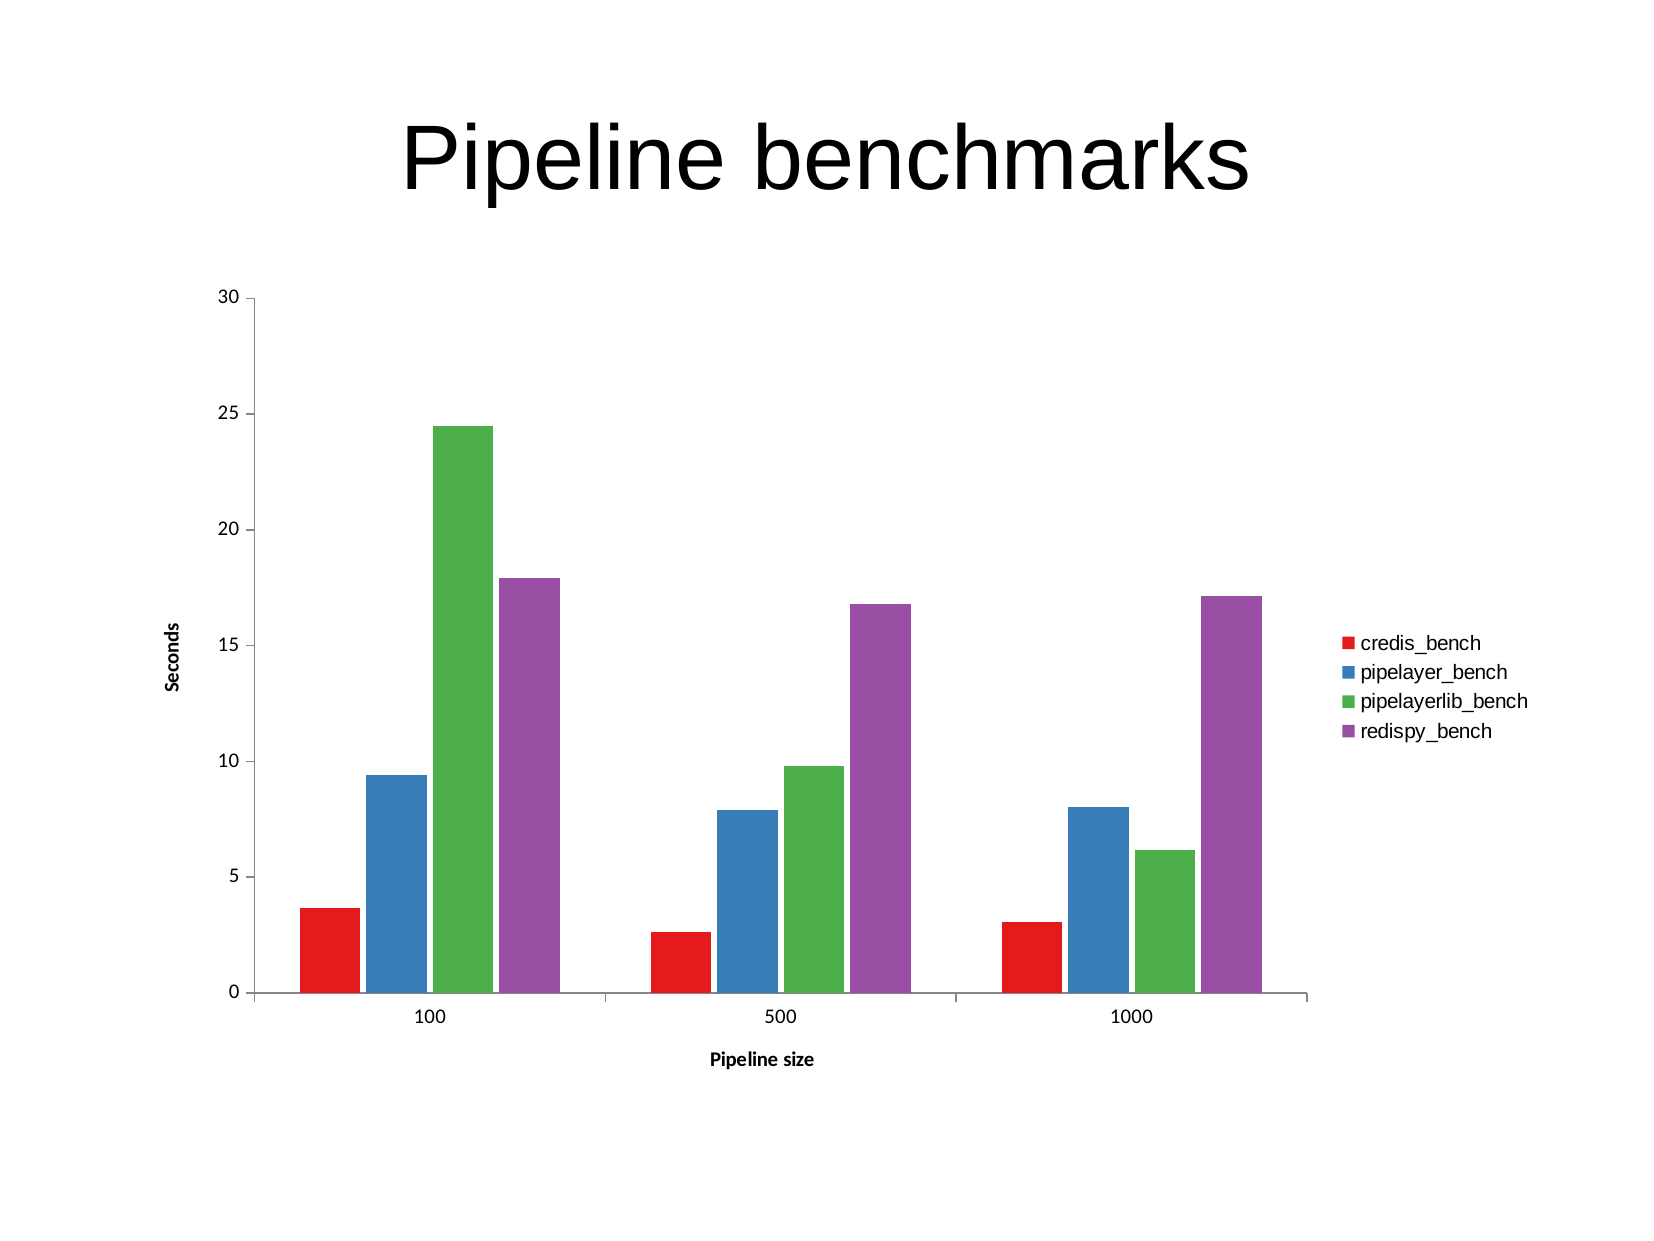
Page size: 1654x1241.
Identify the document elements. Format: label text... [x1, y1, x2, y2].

text_box Pipeline benchmarks [82, 49, 1571, 257]
chart [129, 271, 1548, 1103]
